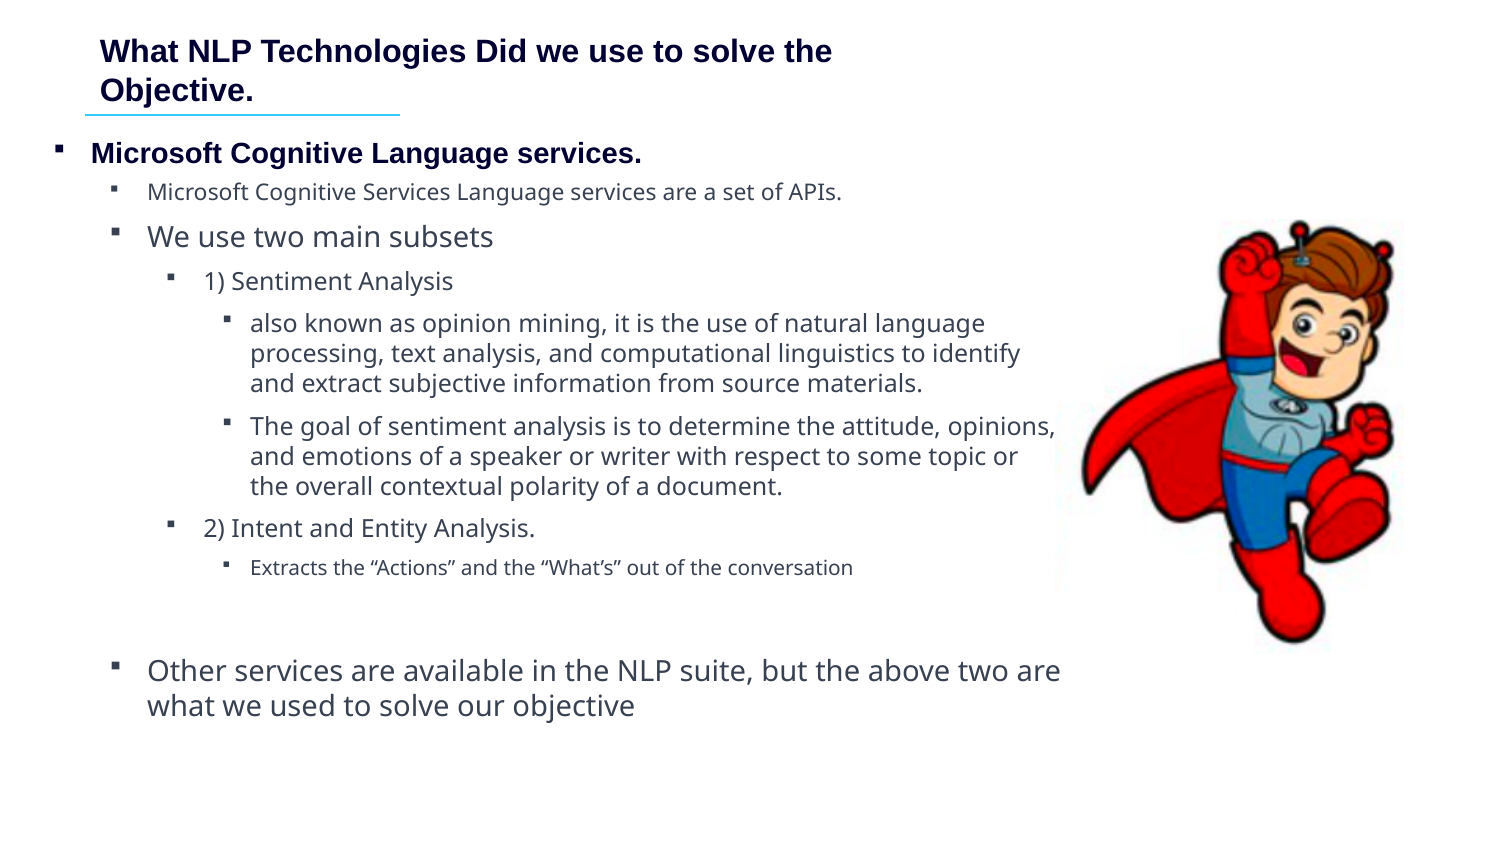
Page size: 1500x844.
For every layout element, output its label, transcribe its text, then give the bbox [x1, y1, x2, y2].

title What NLP Technologies Did we use to solve the Objective. [84, 22, 870, 115]
list Microsoft Cognitive Language services. Microsoft Cognitive Services Language services are a set of APIs. We use two main subsets 1) Sentiment Analysis also known as opinion mining, it is the use of natural language processing, text analysis, and computational linguistics to identify and extract subjective information from source materials. The goal of sentiment analysis is to determine the attitude, opinions, and emotions of a speaker or writer with respect to some topic or the overall contextual polarity of a document. 2) Intent and Entity Analysis. Extracts the “Actions” and the “What’s” out of the conversation Other services are available in the NLP suite, but the above two are what we used to solve our objective [38, 127, 1079, 800]
picture [1055, 219, 1404, 654]
